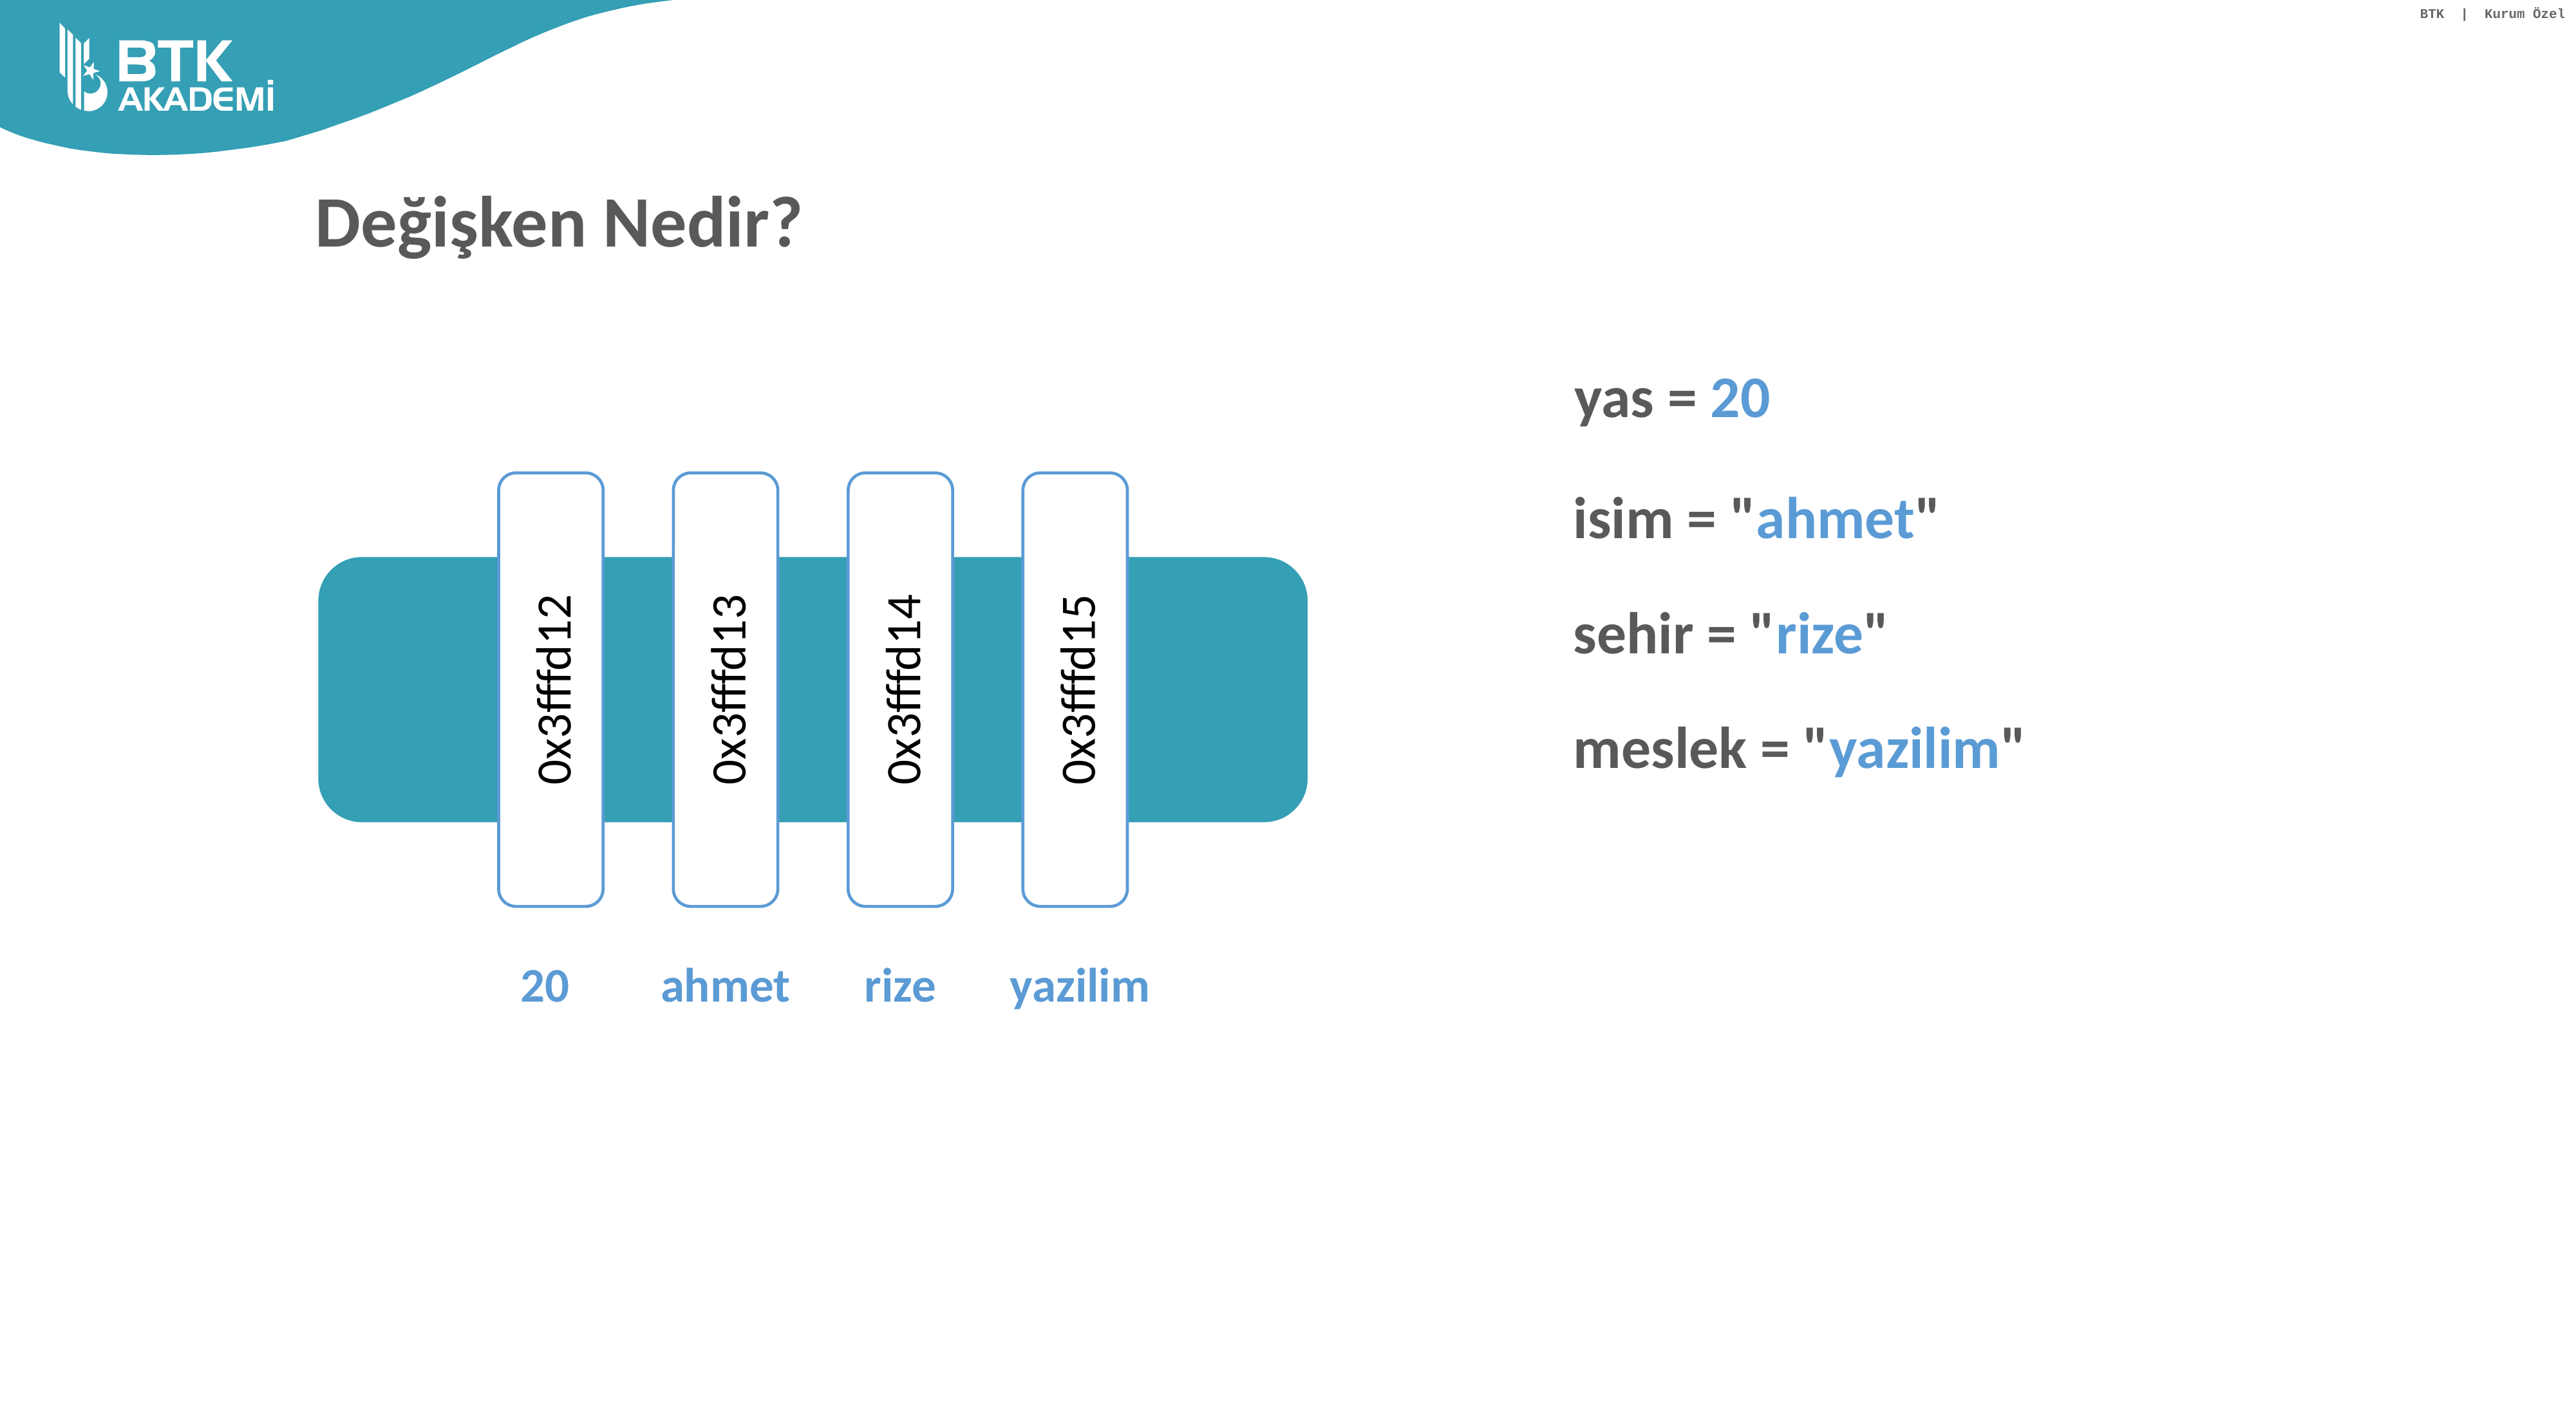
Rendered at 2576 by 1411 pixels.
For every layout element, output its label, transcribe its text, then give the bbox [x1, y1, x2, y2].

text_box meslek = "yazilim" [1564, 704, 2044, 785]
text_box [779, 555, 847, 825]
text_box 20 [511, 949, 580, 1016]
text_box yazilim [1001, 949, 1160, 1016]
text_box sehir = "rize" [1564, 590, 2044, 670]
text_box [0, 0, 673, 155]
text_box rize [854, 949, 946, 1016]
text_box [604, 555, 672, 825]
text_box isim = "ahmet" [1564, 474, 1973, 556]
text_box yas = 20 [1565, 353, 1780, 435]
text_box ahmet [651, 949, 800, 1016]
text_box 0x3fffd13 [672, 472, 779, 908]
text_box [1129, 555, 1310, 825]
text_box 0x3fffd12 [498, 472, 604, 908]
text_box 0x3fffd14 [847, 472, 954, 908]
text_box [954, 555, 1022, 825]
text_box [316, 555, 498, 825]
text_box 0x3fffd15 [1022, 472, 1129, 908]
title Değişken Nedir? [296, 87, 2518, 360]
